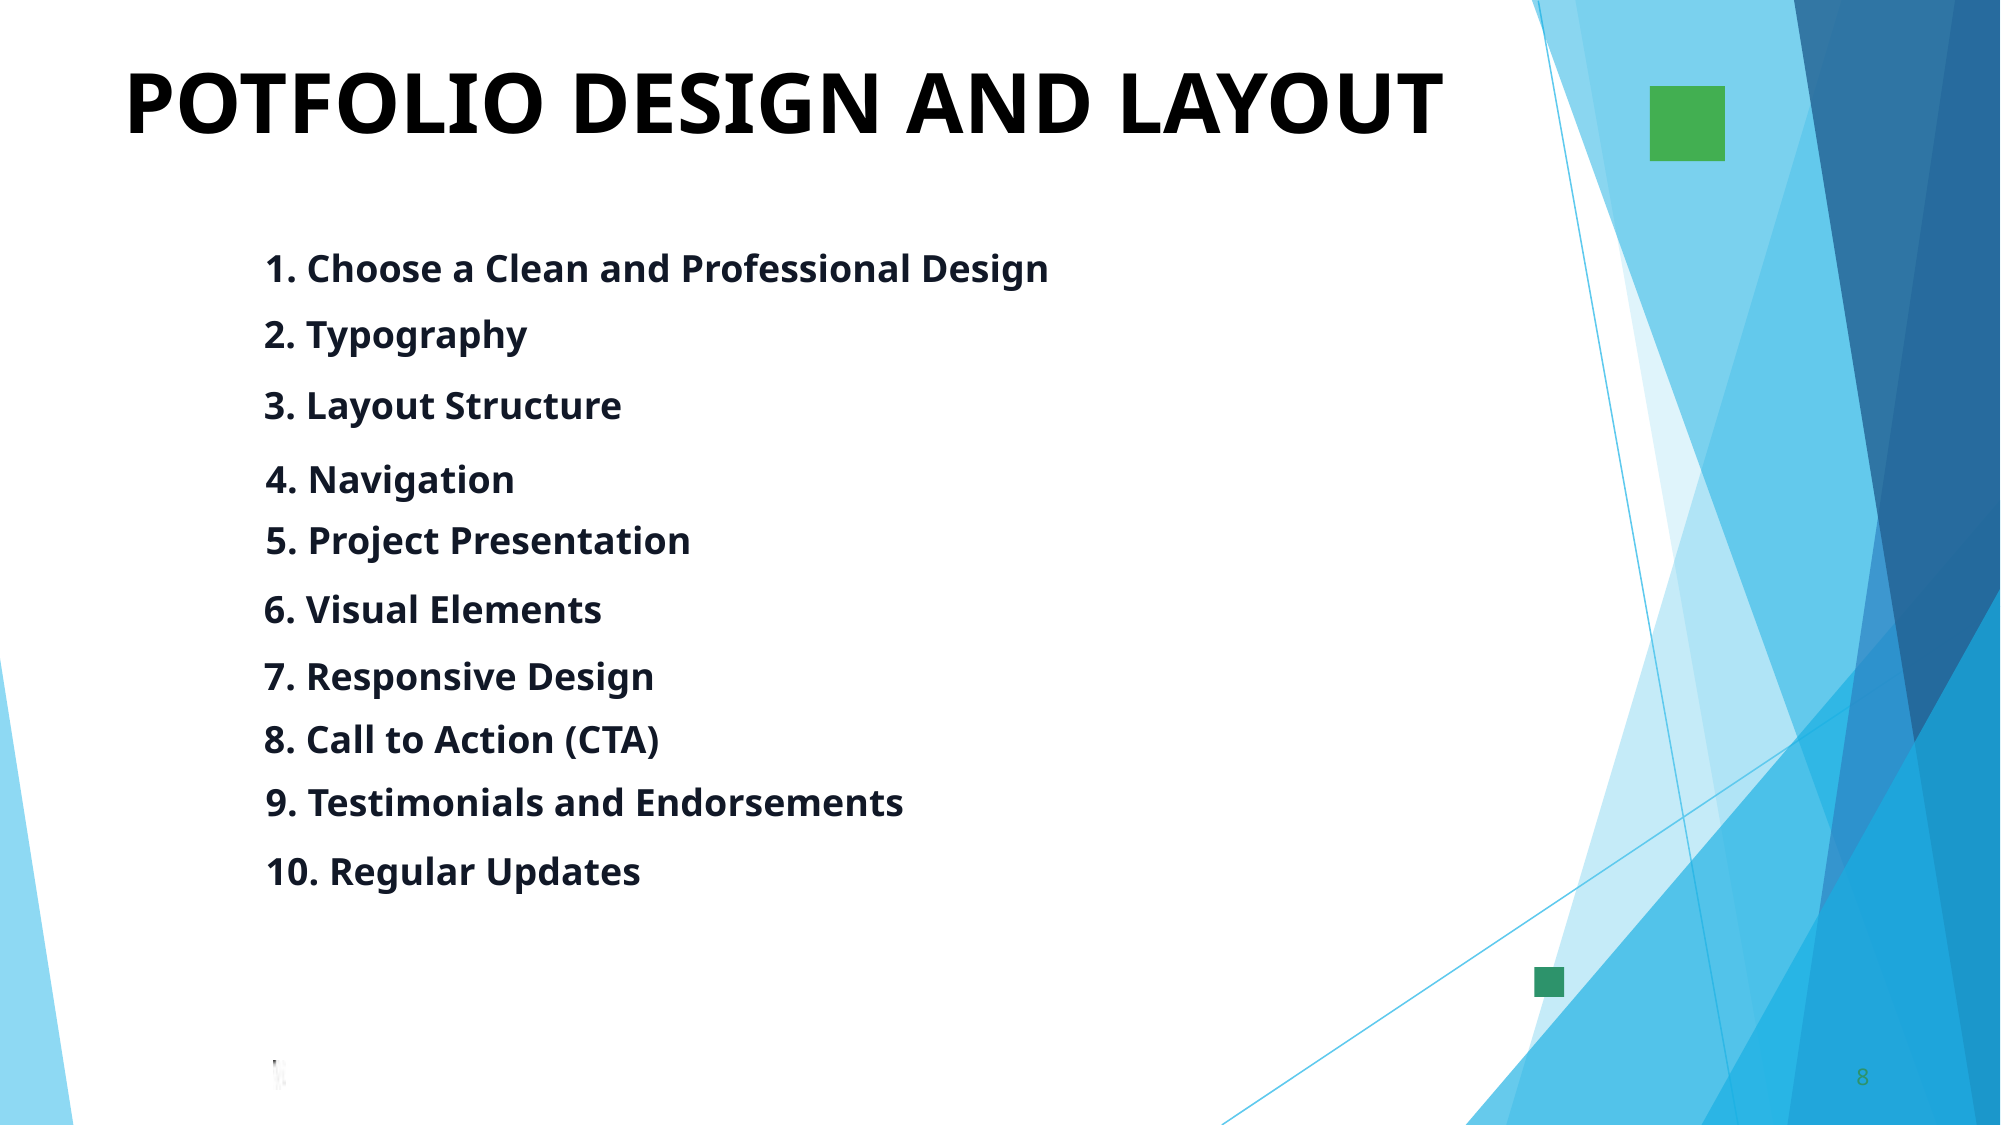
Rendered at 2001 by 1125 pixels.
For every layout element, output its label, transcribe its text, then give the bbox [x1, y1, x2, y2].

text_box 4. Navigation [250, 448, 1252, 509]
text_box [1649, 86, 1725, 162]
text_box 8. Call to Action (CTA) [249, 708, 1250, 769]
text_box 3. Layout Structure [249, 374, 1250, 435]
text_box 10. Regular Updates [250, 840, 1252, 901]
text_box 9. Testimonials and Endorsements [250, 771, 1252, 832]
text_box POTFOLIO DESIGN AND LAYOUT [121, 47, 1564, 150]
text_box 6. Visual Elements [249, 578, 1250, 639]
text_box 1. Choose a Clean and Professional Design [249, 237, 1251, 298]
text_box 5. Project Presentation [250, 510, 1252, 570]
text_box 2. Typography [249, 303, 1250, 364]
text_box 7. Responsive Design [249, 645, 1250, 705]
text_box [1534, 967, 1565, 997]
text_box 8 [1849, 1061, 1888, 1095]
picture [273, 1060, 287, 1091]
